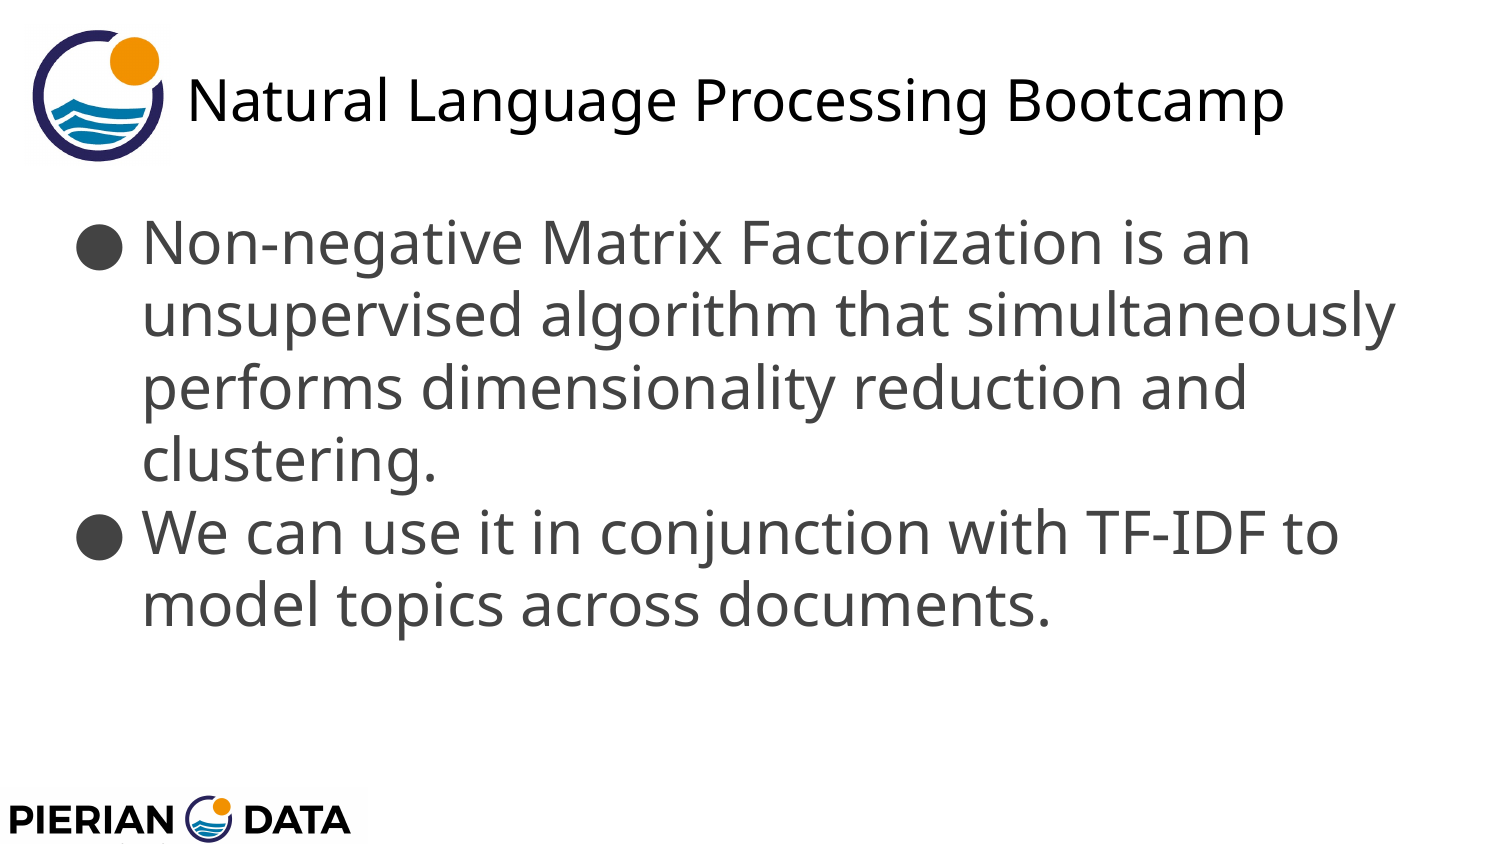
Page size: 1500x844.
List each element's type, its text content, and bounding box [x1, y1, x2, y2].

list Non-negative Matrix Factorization is an unsupervised algorithm that simultaneously performs dimensionality reduction and clustering. We can use it in conjunction with TF-IDF to model topics across documents. [51, 189, 1476, 750]
picture [0, 787, 368, 844]
picture [24, 24, 172, 167]
title Natural Language Processing Bootcamp [176, 48, 1449, 143]
